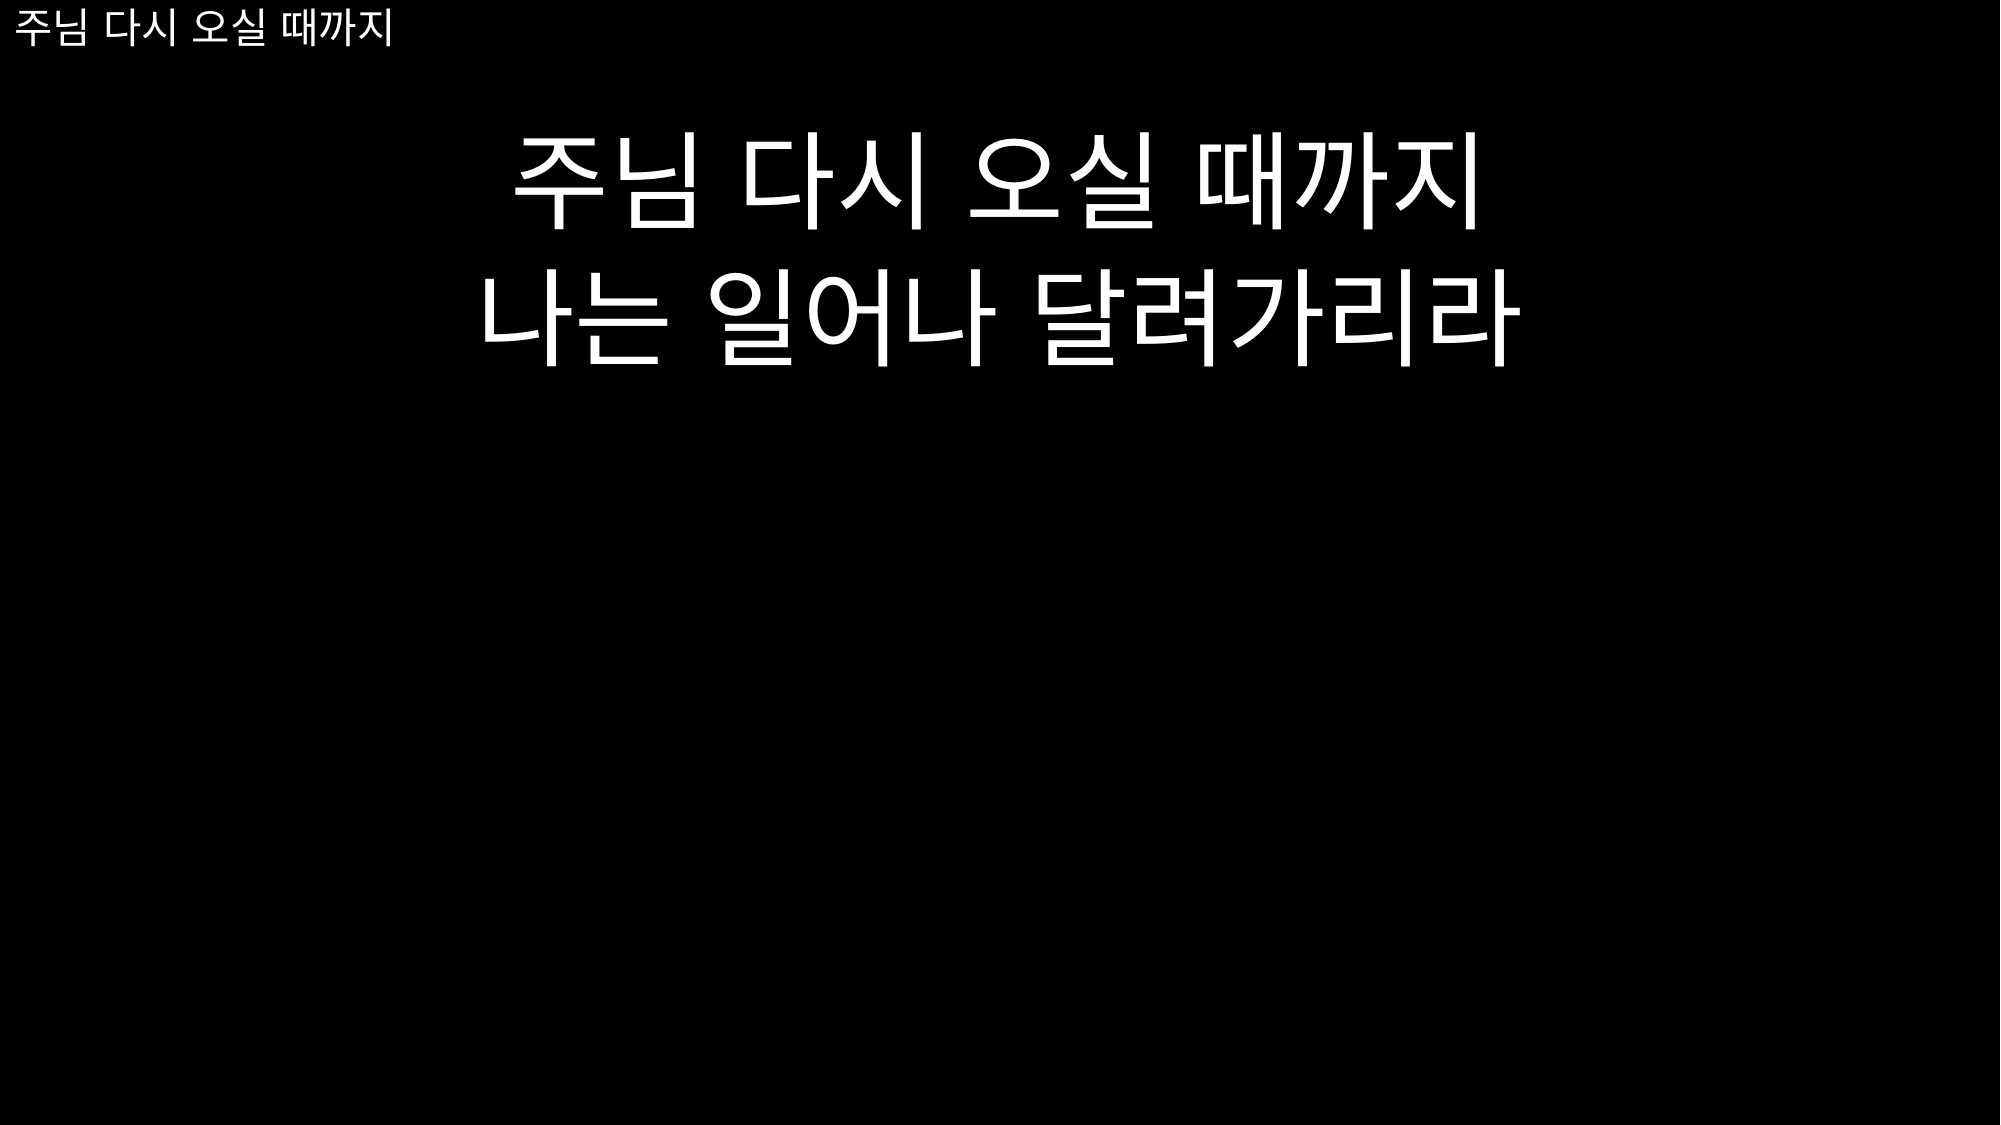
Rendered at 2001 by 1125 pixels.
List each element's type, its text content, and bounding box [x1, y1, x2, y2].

subtitle 주님 다시 오실 때까지 나는 일어나 달려가리라 [0, 3, 2000, 781]
